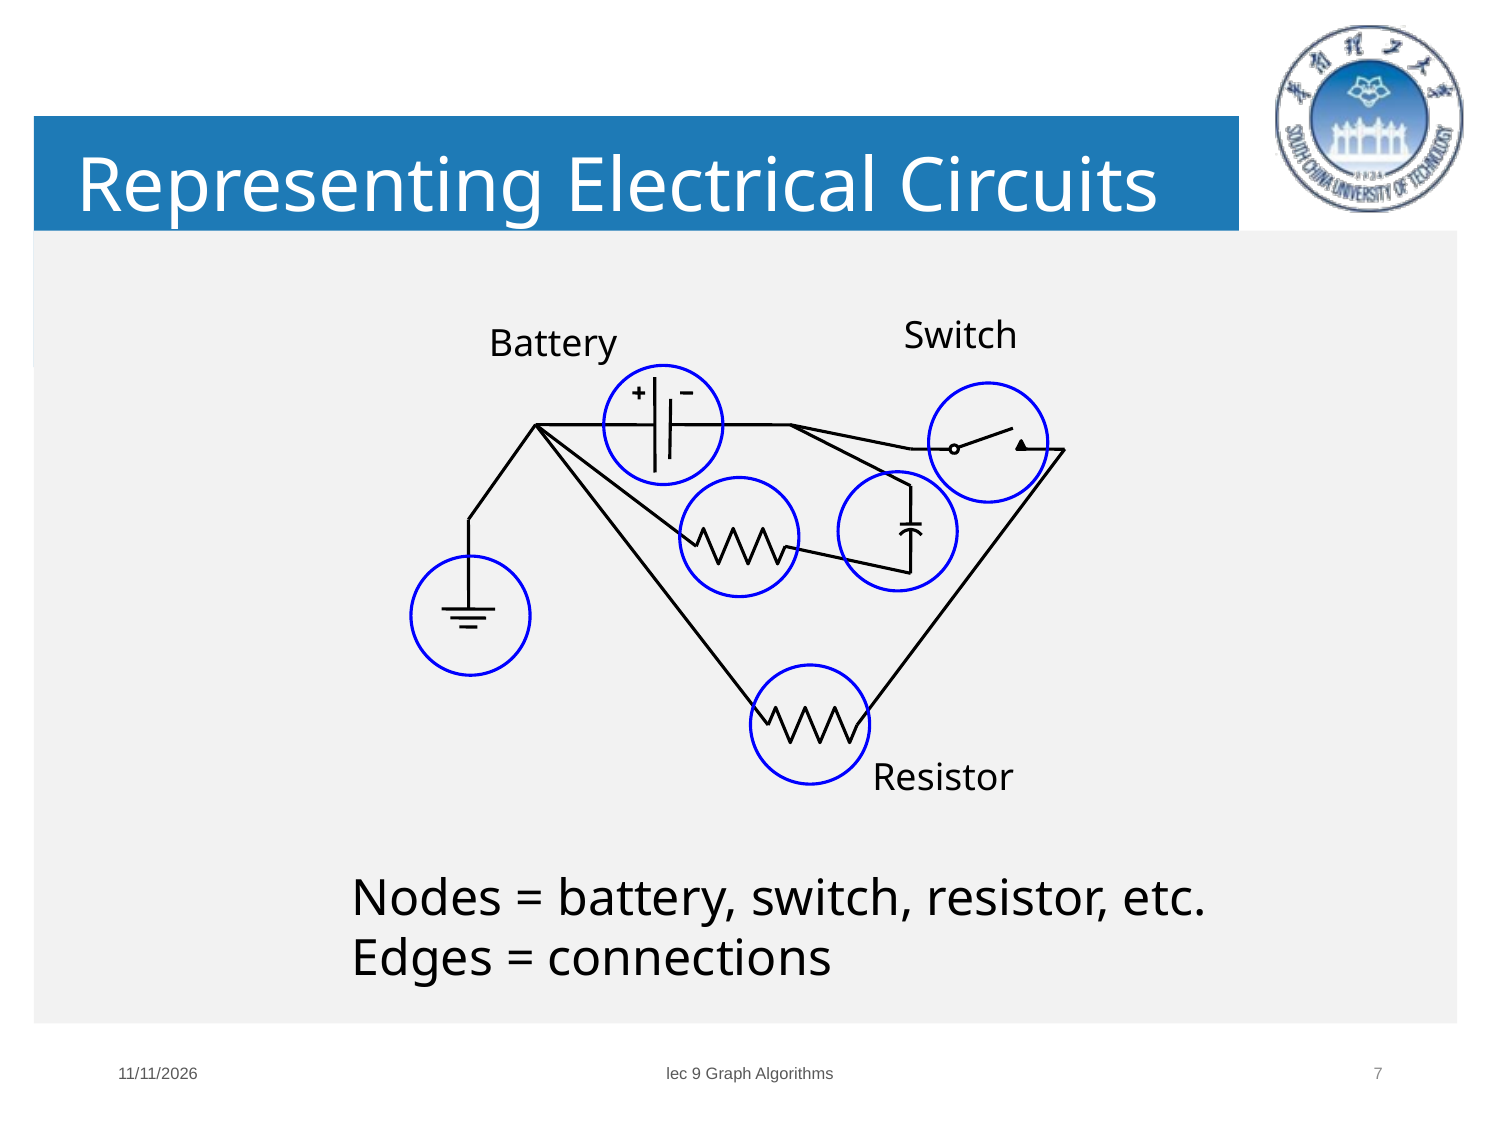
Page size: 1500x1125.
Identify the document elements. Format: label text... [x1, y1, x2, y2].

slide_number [103, 1042, 441, 1103]
text_box [838, 471, 958, 591]
text_box [33, 115, 64, 230]
slide_number 7 [1060, 1042, 1398, 1103]
text_box Battery [474, 311, 636, 372]
text_box [679, 477, 799, 597]
text_box [33, 230, 1458, 1024]
footer lec 9 Graph Algorithms [496, 1042, 1004, 1103]
text_box [750, 664, 870, 785]
text_box Switch [889, 303, 1041, 364]
text_box Nodes = battery, switch, resistor, etc. Edges = connections [336, 857, 1317, 993]
text_box Resistor [857, 745, 1033, 806]
text_box [928, 382, 1048, 503]
text_box [410, 556, 531, 676]
picture [1269, 18, 1472, 221]
text_box [603, 365, 723, 485]
text_box Representing Electrical Circuits [64, 113, 1270, 262]
